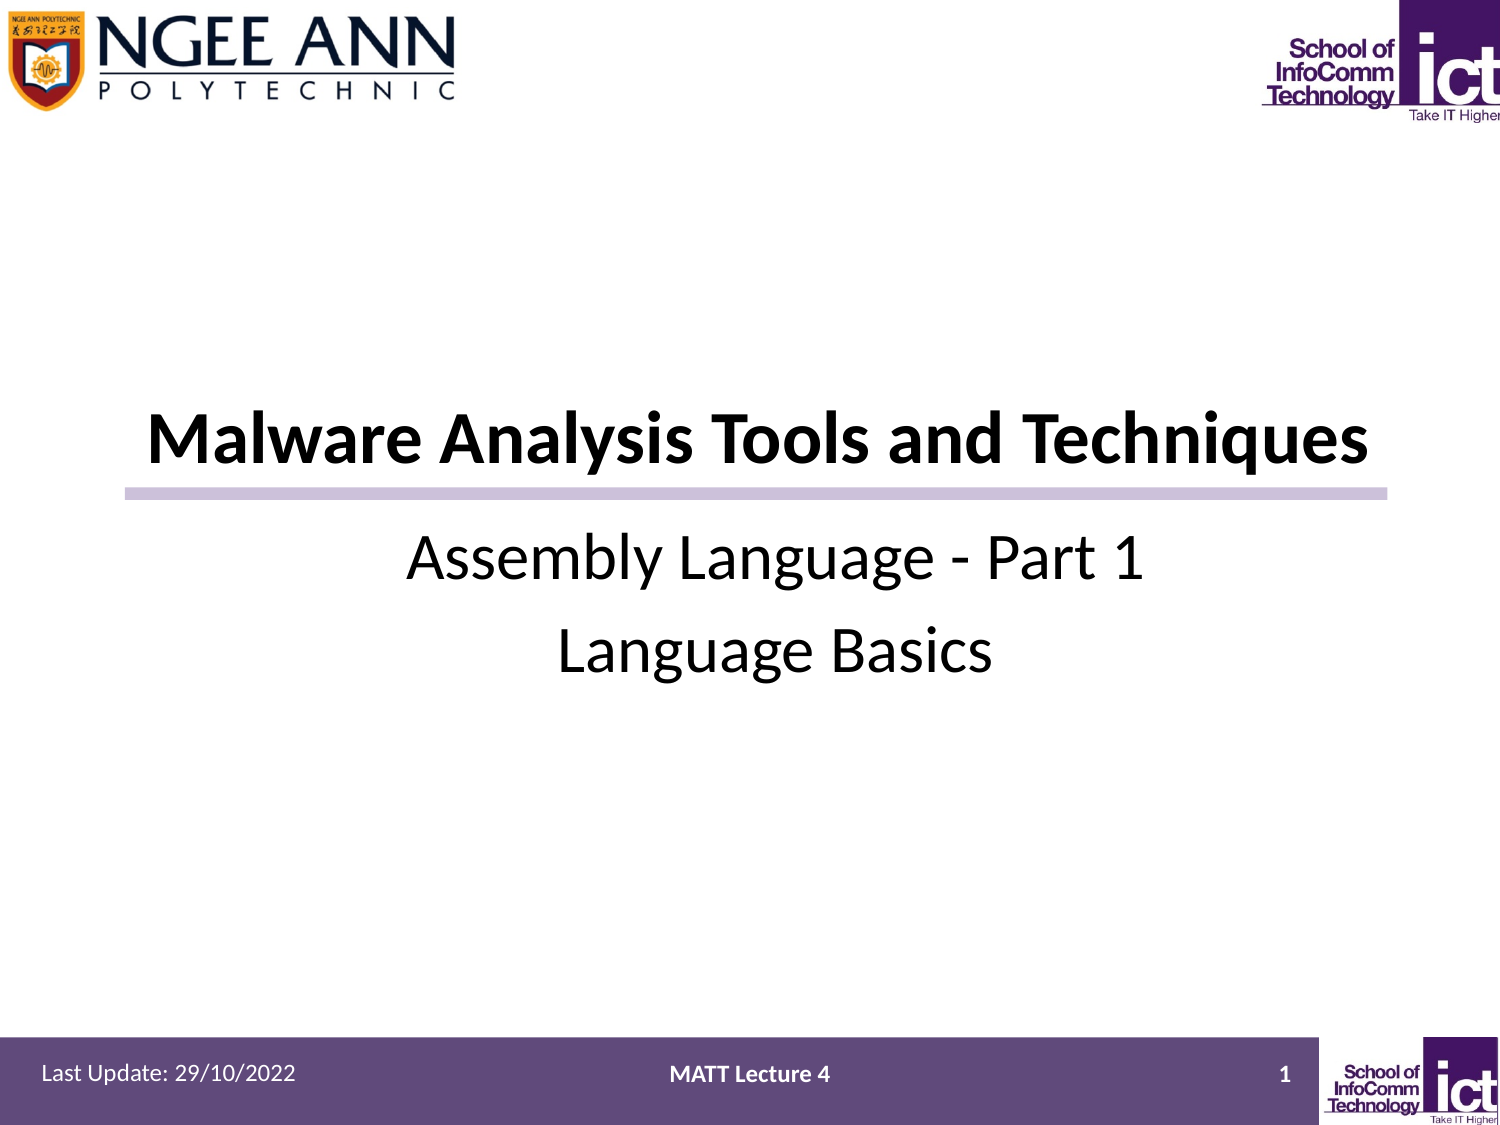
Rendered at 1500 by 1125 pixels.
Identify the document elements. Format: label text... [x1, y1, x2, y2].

picture [1254, 0, 1500, 123]
subtitle Assembly Language - Part 1 Language Basics [250, 505, 1301, 750]
text_box Last Update: 29/10/2022 [21, 1041, 496, 1102]
footer MATT Lecture 4 [512, 1042, 988, 1103]
slide_number 1 [1188, 1042, 1312, 1103]
text_box [123, 485, 1389, 502]
title Malware Analysis Tools and Techniques [17, 312, 1500, 554]
picture [1319, 1037, 1497, 1125]
picture [2, 6, 462, 116]
